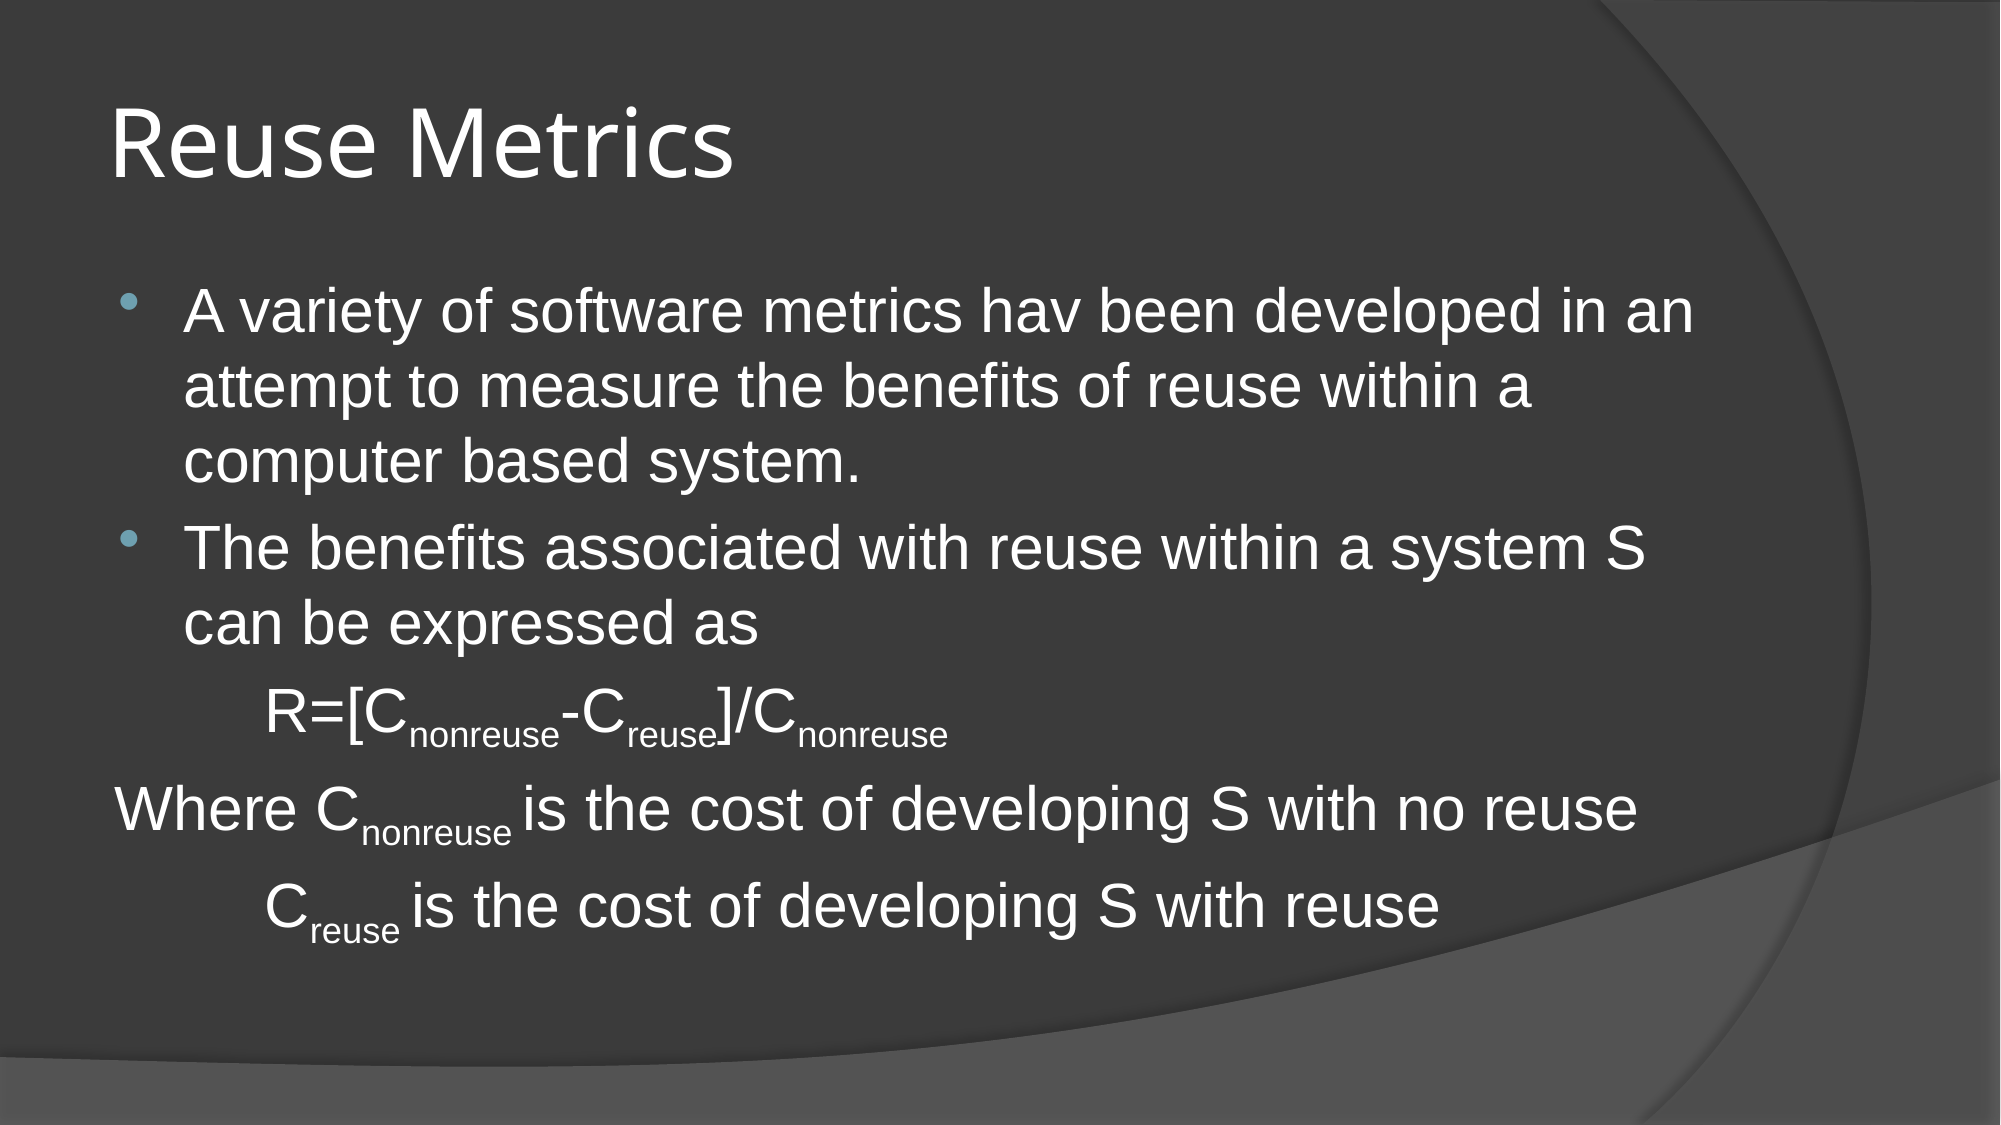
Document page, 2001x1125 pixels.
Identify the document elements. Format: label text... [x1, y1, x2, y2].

list A variety of software metrics hav been developed in an attempt to measure the benefits of reuse within a computer based system. The benefits associated with reuse within a system S can be expressed as R=[Cnonreuse-Creuse]/Cnonreuse Where Cnonreuse is the cost of developing S with no reuse Creuse is the cost of developing S with reuse [99, 262, 1734, 1005]
title Reuse Metrics [99, 45, 1734, 233]
